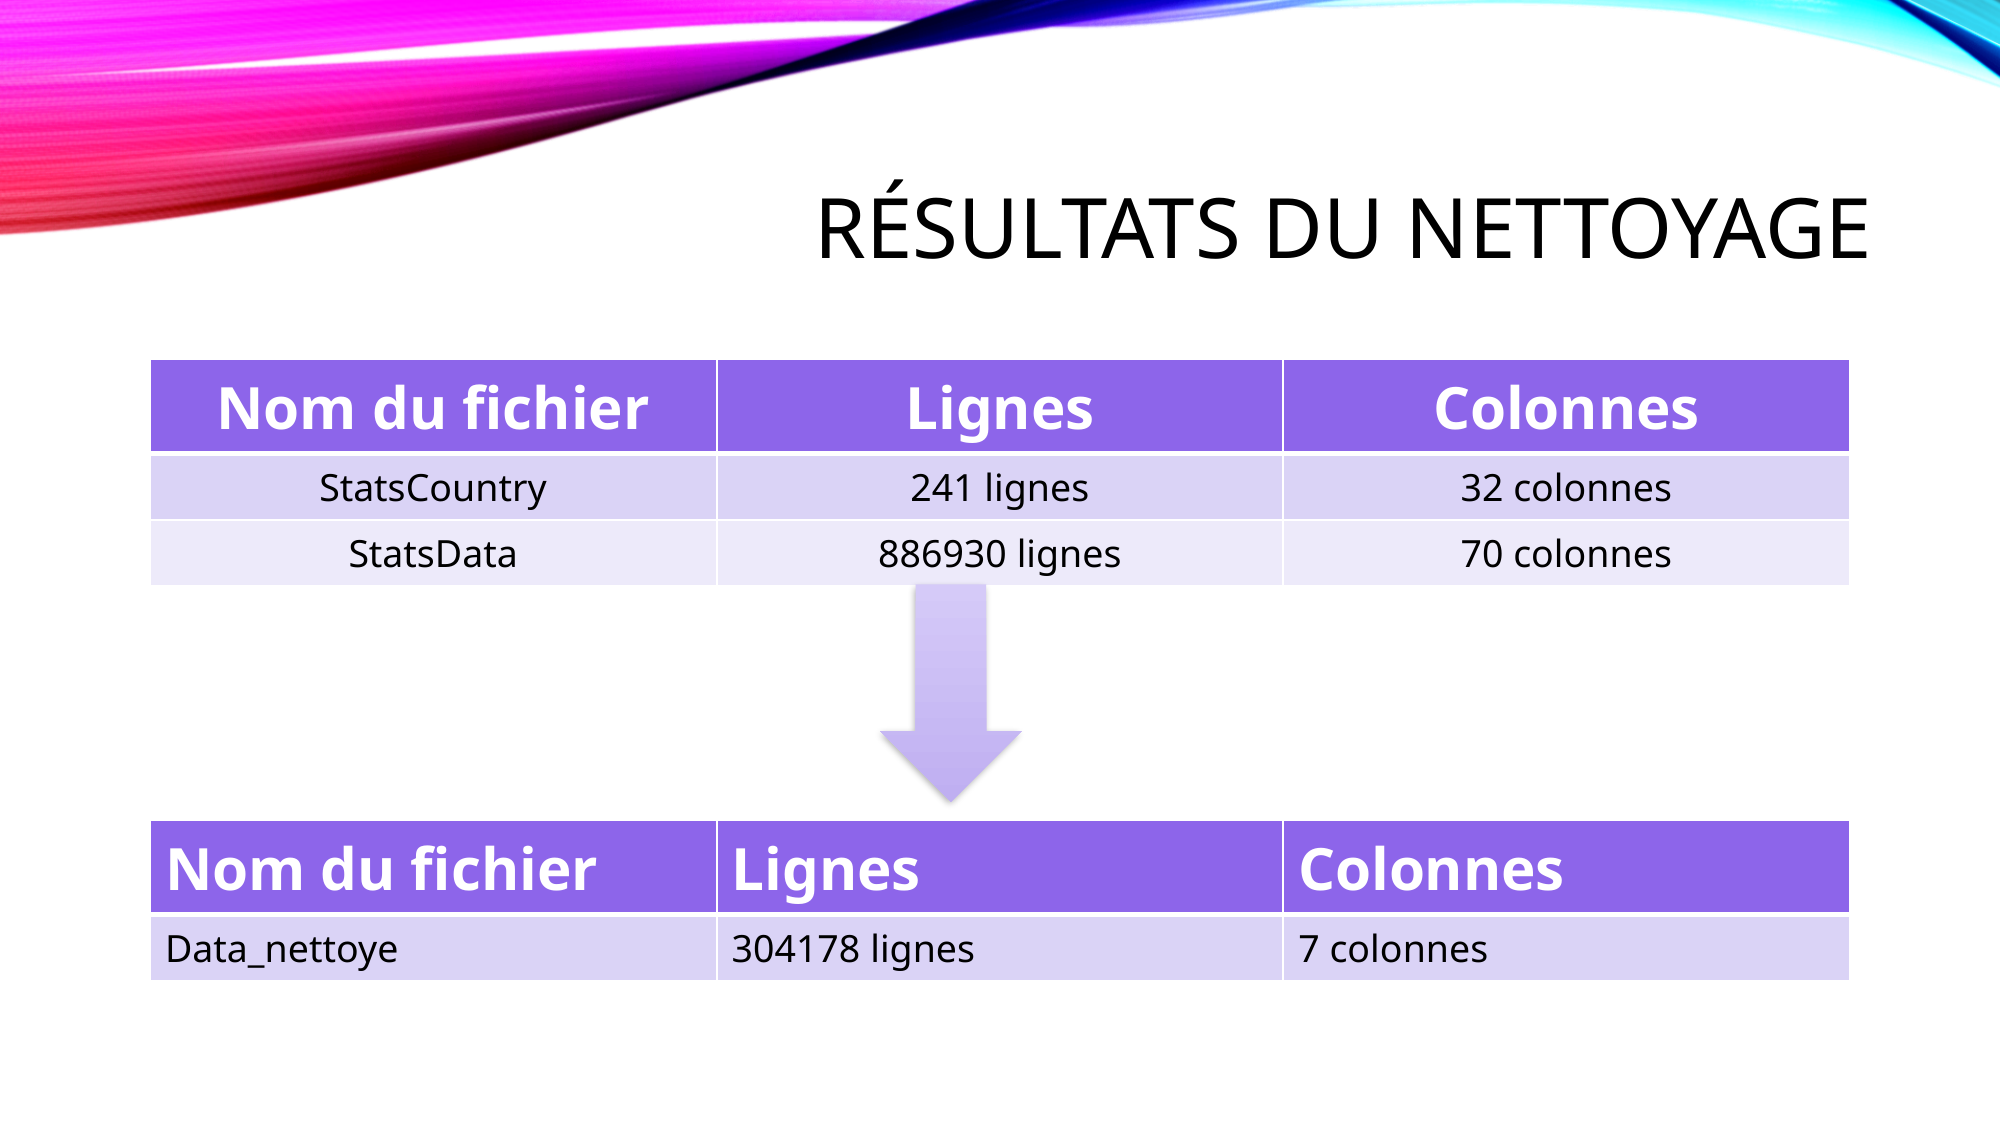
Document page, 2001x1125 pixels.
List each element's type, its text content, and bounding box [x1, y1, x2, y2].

table_cell 304178 lignes [718, 917, 1282, 980]
table_cell 70 colonnes [1284, 521, 1849, 585]
picture [0, 0, 2000, 237]
list Nom du fichier [112, 360, 1888, 1021]
table_cell StatsData [151, 521, 716, 585]
table_header Nom du fichier [151, 821, 716, 912]
table_cell 7 colonnes [1284, 917, 1849, 980]
picture [1890, 0, 2000, 75]
table_cell 32 colonnes [1284, 456, 1849, 519]
table_header Colonnes [1284, 360, 1849, 451]
table_header Colonnes [1284, 821, 1849, 912]
table_cell StatsCountry [151, 456, 716, 519]
text_box [879, 583, 1023, 803]
table_cell Data_nettoye [151, 917, 716, 980]
title Résultats du nettoyage [474, 125, 1888, 338]
table_cell 241 lignes [718, 456, 1282, 519]
table_header Lignes [718, 821, 1282, 912]
picture [1910, 0, 2000, 45]
table_header Lignes [718, 360, 1282, 451]
table_header Nom du fichier [151, 360, 716, 451]
table_cell 886930 lignes [718, 521, 1282, 585]
